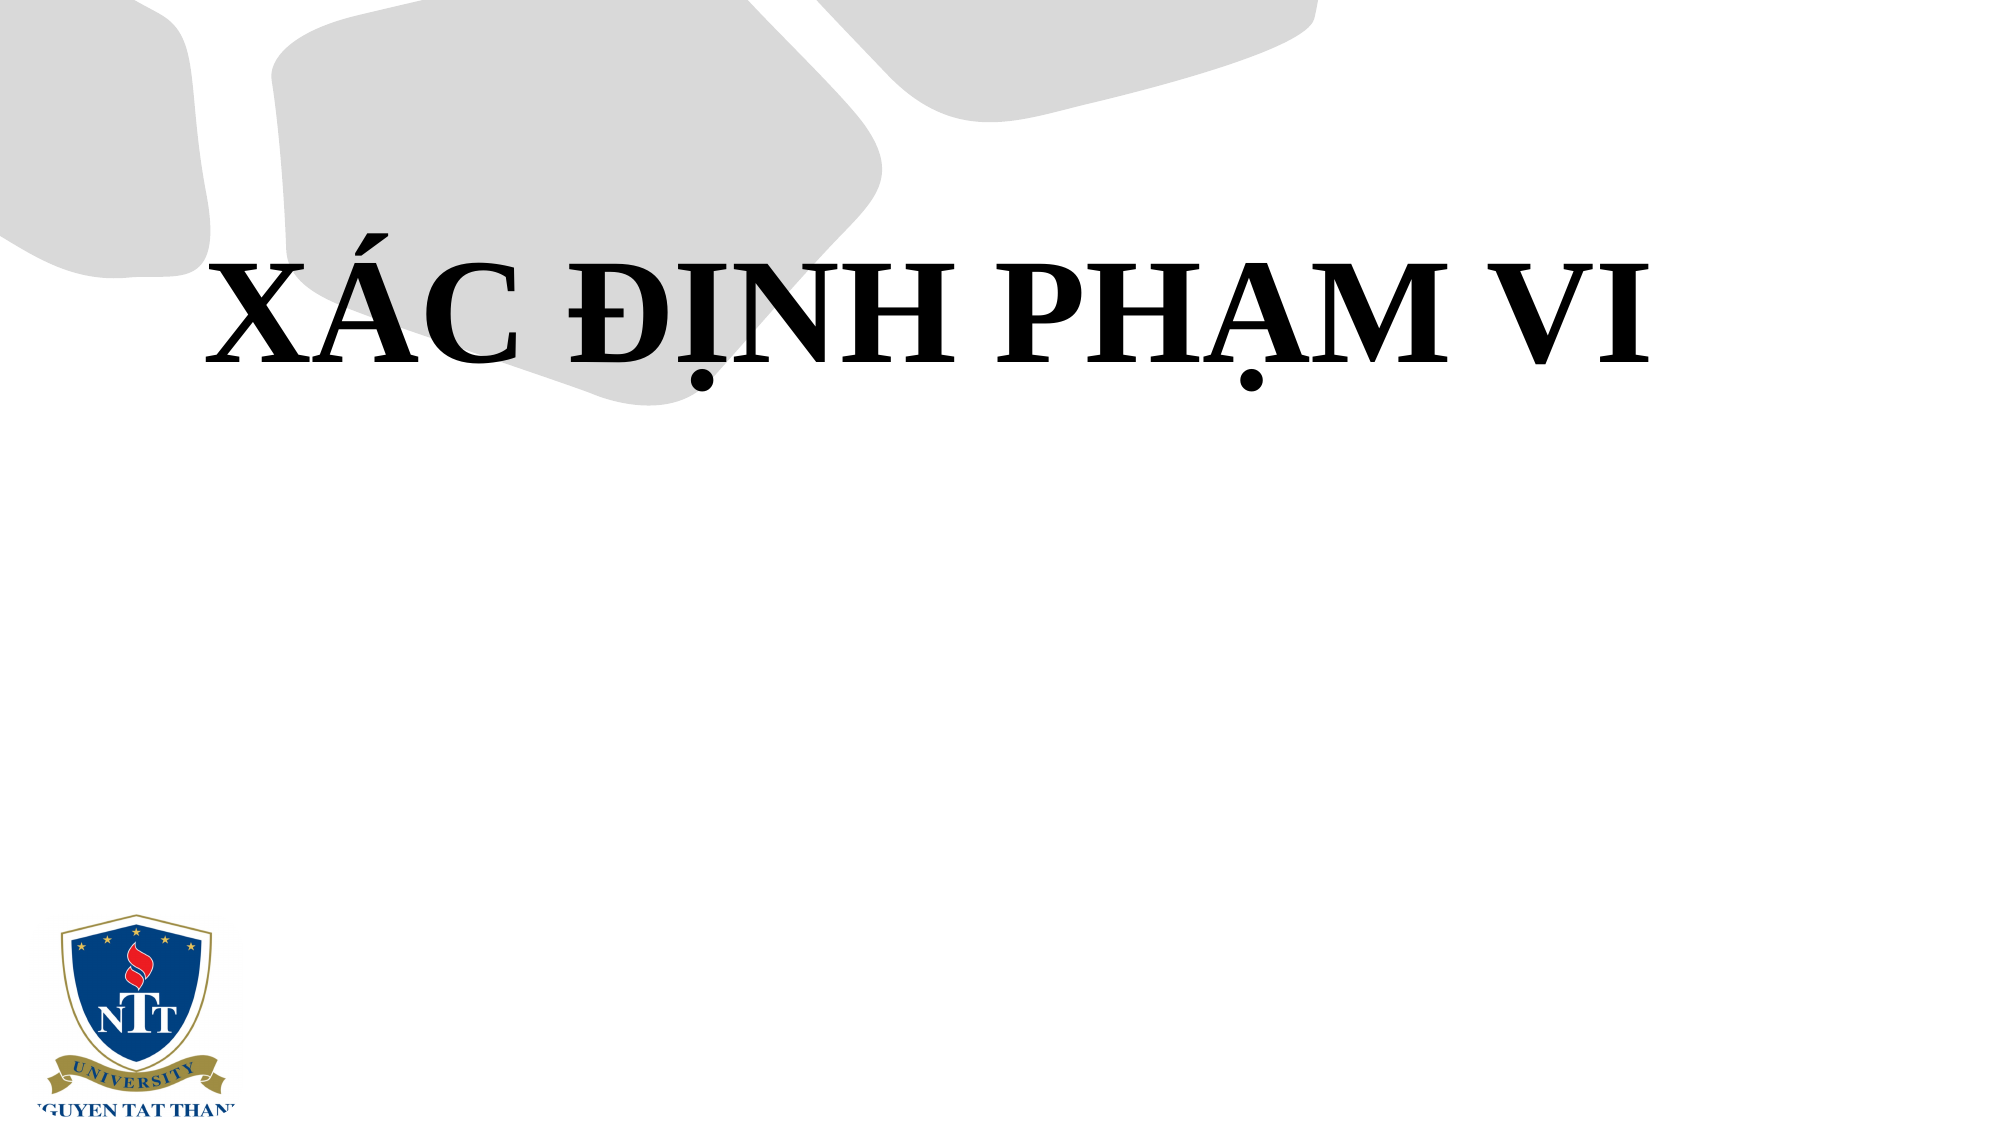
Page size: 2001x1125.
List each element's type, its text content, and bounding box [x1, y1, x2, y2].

text_box [27, 912, 245, 1119]
text_box XÁC ĐỊNH PHẠM VI [188, 204, 1890, 400]
